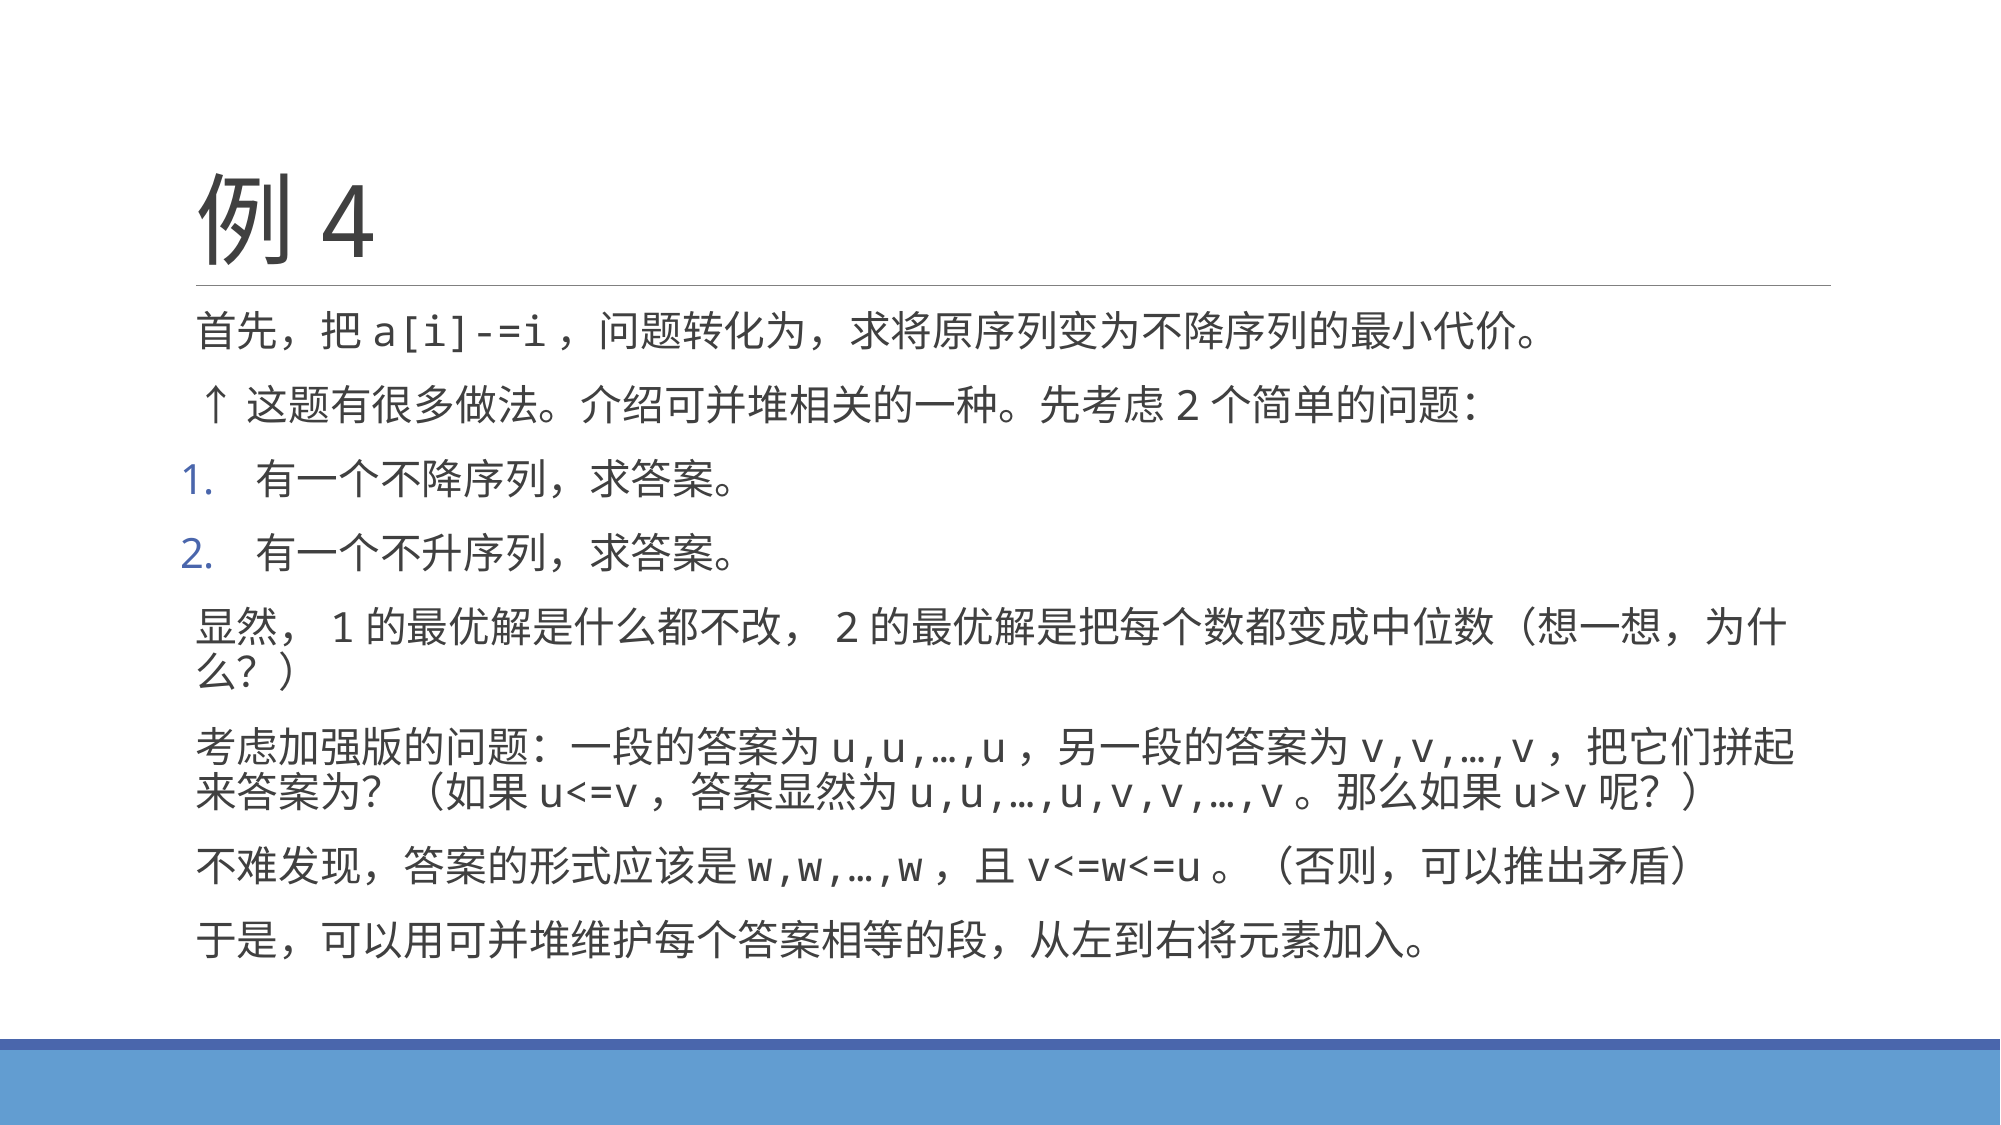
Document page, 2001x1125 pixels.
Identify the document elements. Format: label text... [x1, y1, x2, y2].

list 首先，把a[i]-=i，问题转化为，求将原序列变为不降序列的最小代价。 ↑这题有很多做法。介绍可并堆相关的一种。先考虑2个简单的问题： 有一个不降序列，求答案。 有一个不升序列，求答案。 显然，1的最优解是什么都不改，2的最优解是把每个数都变成中位数（想一想，为什么？） 考虑加强版的问题：一段的答案为u,u,…,u，另一段的答案为v,v,…,v，把它们拼起来答案为？（如果u<=v，答案显然为u,u,…,u,v,v,…,v。那么如果u>v呢？） 不难发现，答案的形式应该是w,w,…,w，且v<=w<=u。（否则，可以推出矛盾） 于是，可以用可并堆维护每个答案相等的段，从左到右将元素加入。 [180, 302, 1830, 963]
title 例4 [180, 47, 1830, 285]
